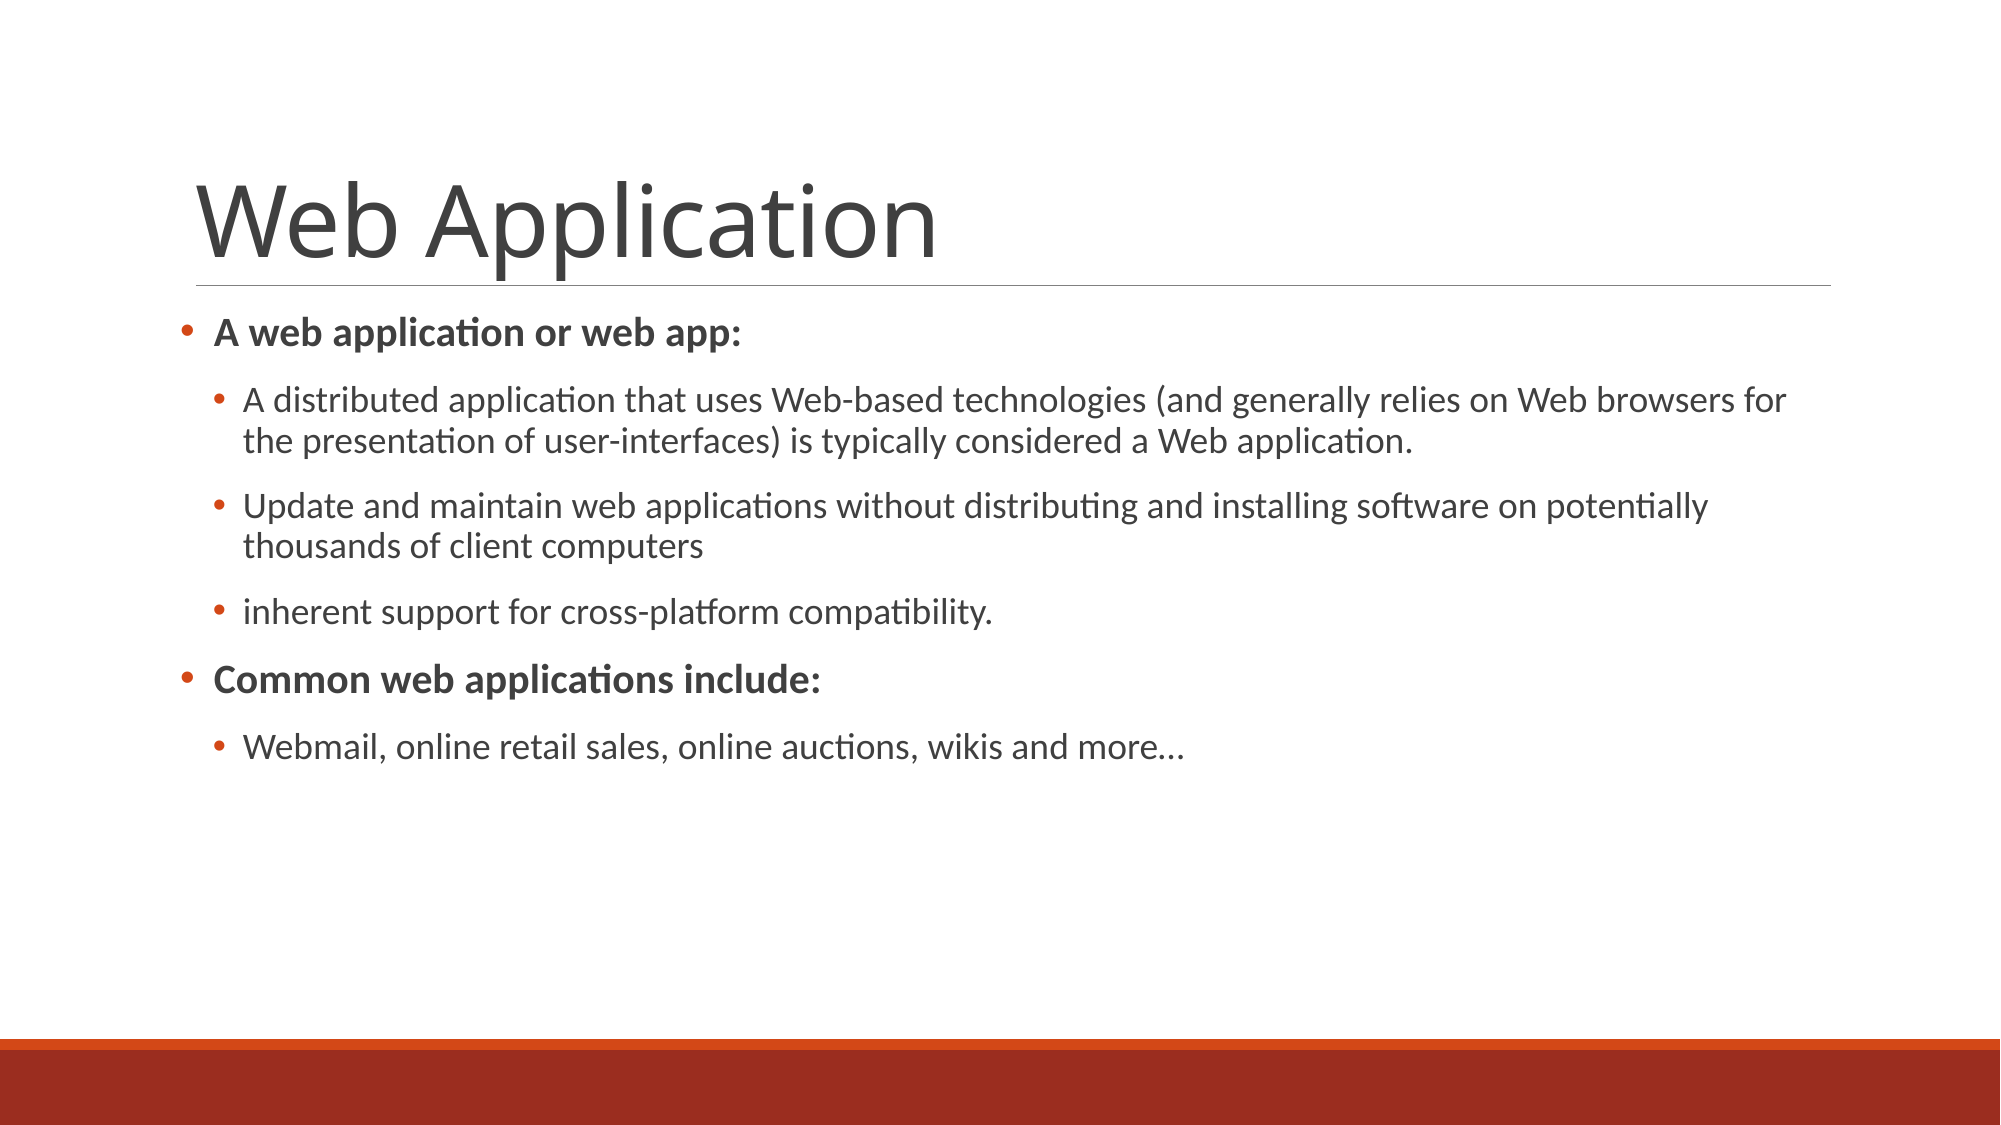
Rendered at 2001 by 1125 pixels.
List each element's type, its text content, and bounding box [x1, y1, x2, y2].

list A web application or web app: A distributed application that uses Web-based technologies (and generally relies on Web browsers for the presentation of user-interfaces) is typically considered a Web application. Update and maintain web applications without distributing and installing software on potentially thousands of client computers inherent support for cross-platform compatibility. Common web applications include: Webmail, online retail sales, online auctions, wikis and more… [180, 302, 1830, 963]
title Web Application [180, 47, 1830, 285]
